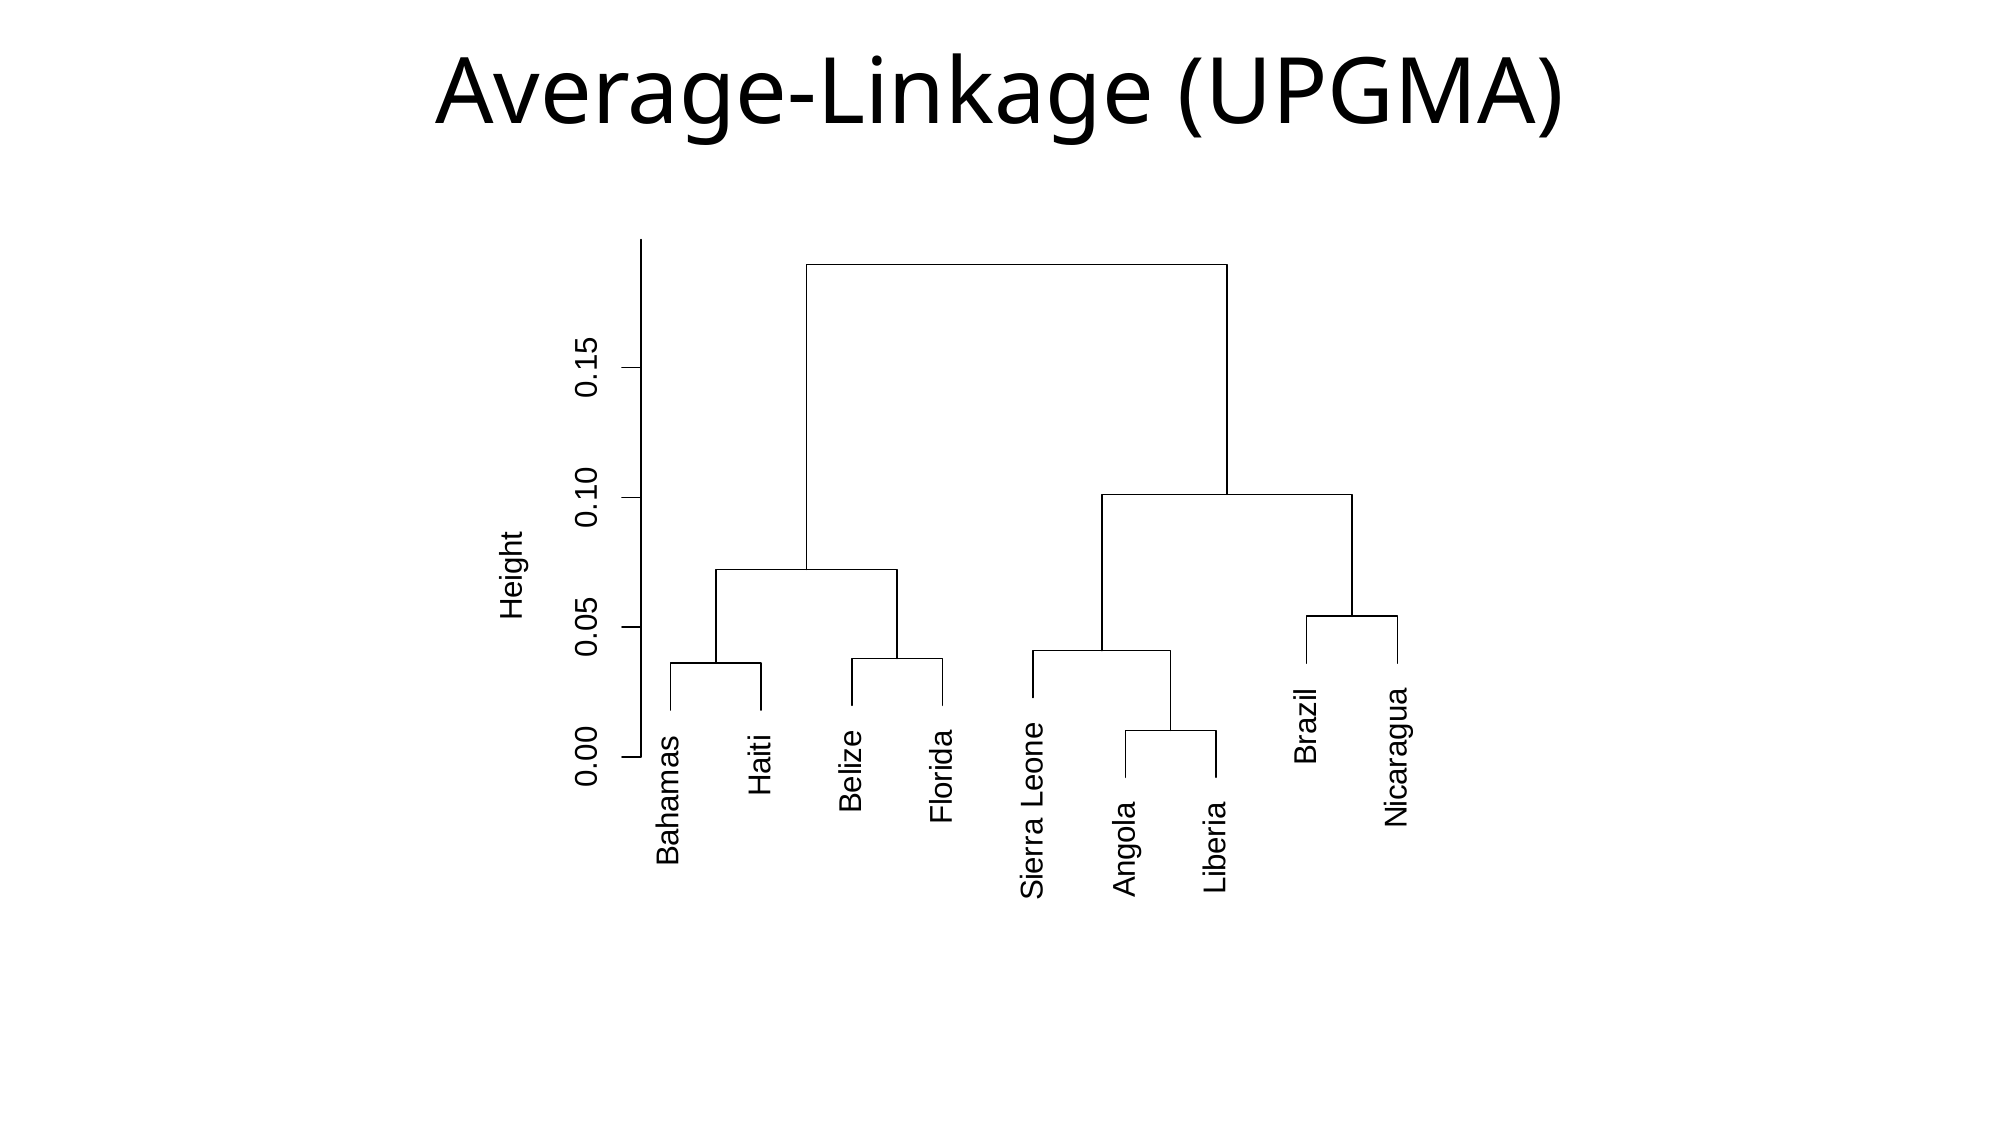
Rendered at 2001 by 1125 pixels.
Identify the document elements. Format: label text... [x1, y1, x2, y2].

title Average-Linkage (UPGMA) [324, 0, 1675, 188]
picture [487, 199, 1504, 958]
